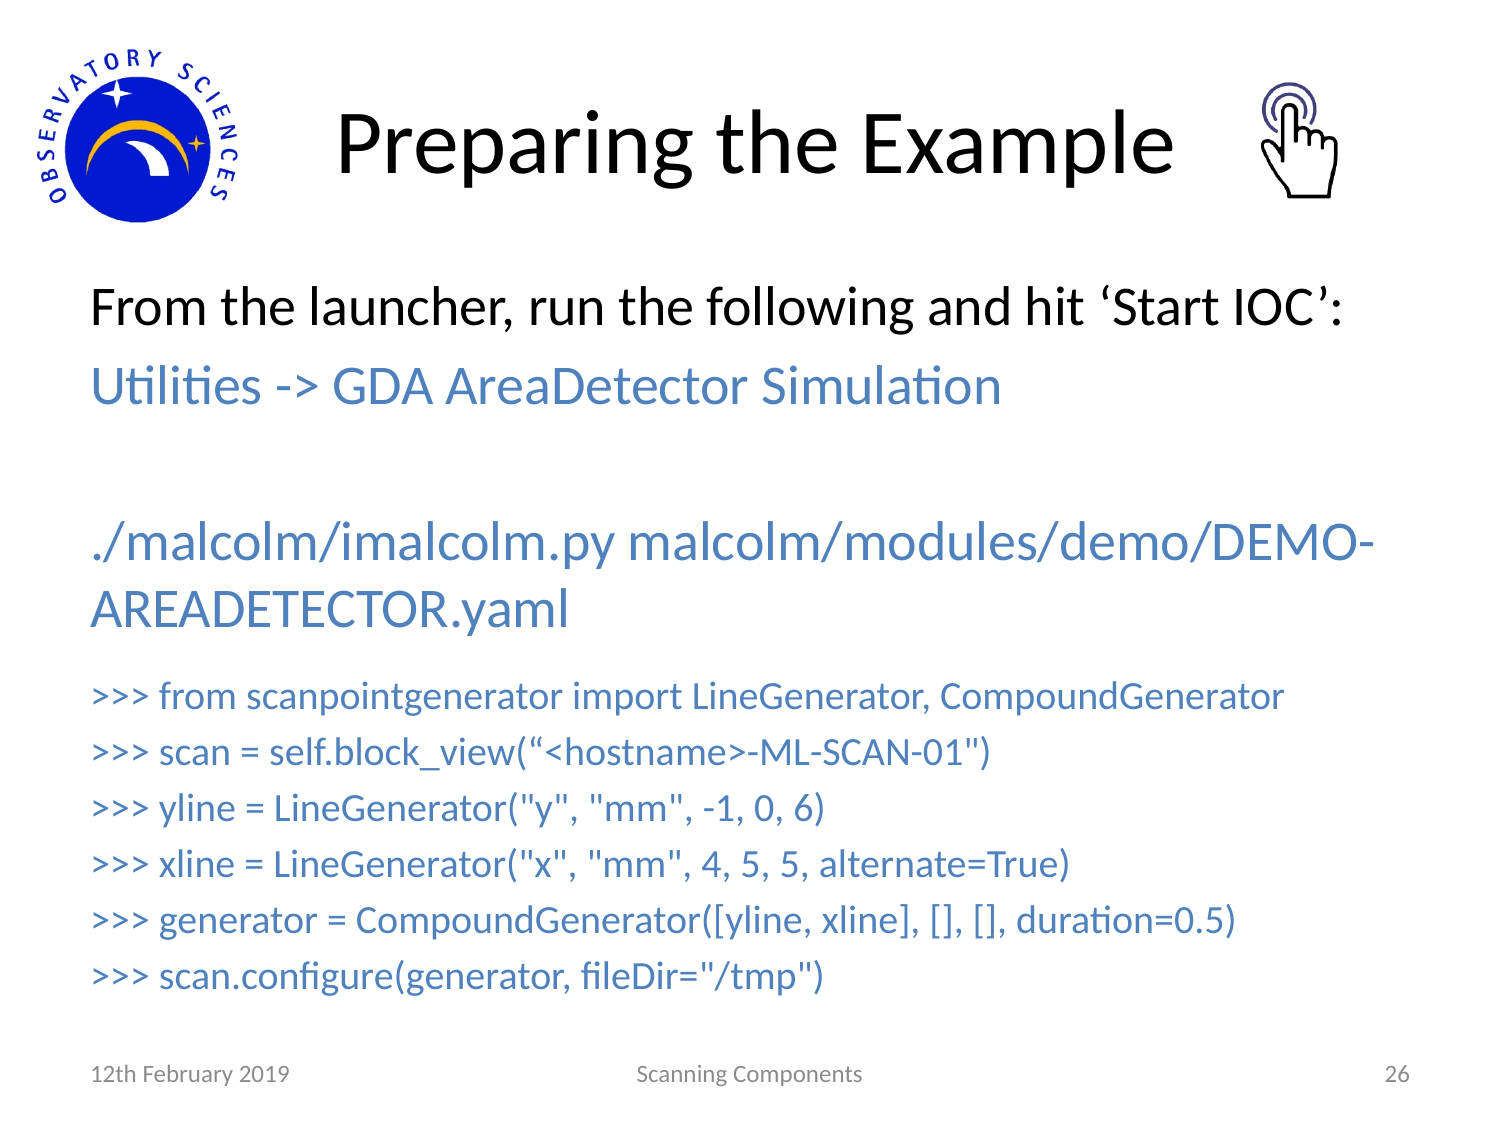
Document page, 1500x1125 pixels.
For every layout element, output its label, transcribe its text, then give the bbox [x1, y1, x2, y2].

picture [37, 49, 238, 223]
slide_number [75, 1042, 425, 1103]
footer Scanning Components [512, 1042, 988, 1103]
slide_number 26 [1074, 1042, 1425, 1103]
title Preparing the Example [253, 42, 1258, 231]
list From the launcher, run the following and hit ‘Start IOC’: Utilities -> GDA AreaDetector Simulation ./malcolm/imalcolm.py malcolm/modules/demo/DEMO-AREADETECTOR.yaml >>> from scanpointgenerator import LineGenerator, CompoundGenerator >>> scan = self.block_view(“<hostname>-ML-SCAN-01") >>> yline = LineGenerator("y", "mm", -1, 0, 6) >>> xline = LineGenerator("x", "mm", 4, 5, 5, alternate=True) >>> generator = CompoundGenerator([yline, xline], [], [], duration=0.5) >>> scan.configure(generator, fileDir="/tmp") [75, 262, 1425, 1005]
picture [1257, 77, 1340, 201]
